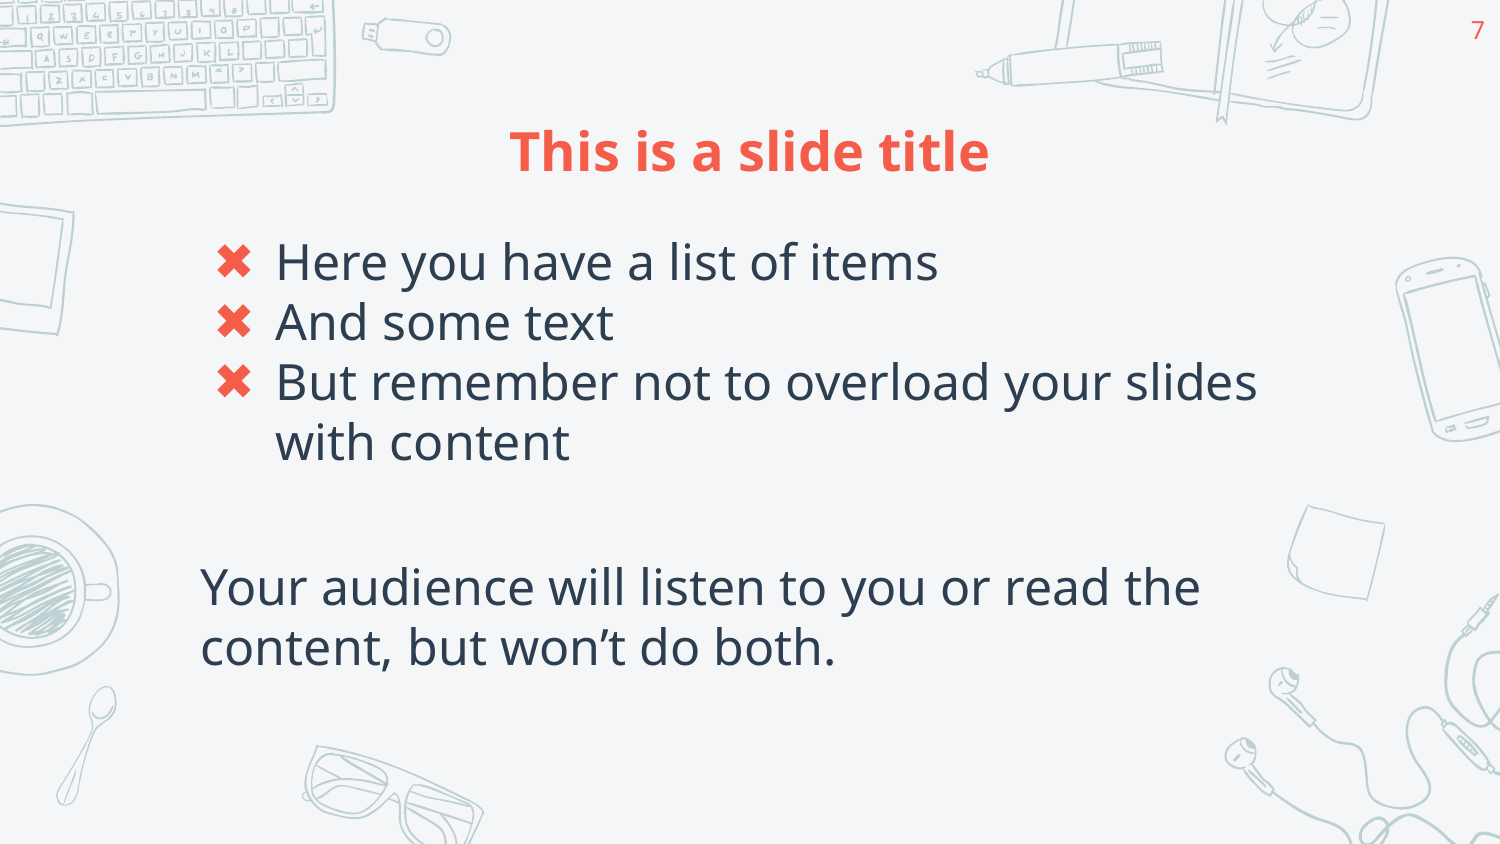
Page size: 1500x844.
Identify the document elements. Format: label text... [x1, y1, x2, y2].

list Here you have a list of items And some text But remember not to overload your slides with content Your audience will listen to you or read the content, but won’t do both. [185, 215, 1315, 790]
title This is a slide title [185, 102, 1315, 198]
slide_number ‹#› [1435, 0, 1500, 53]
